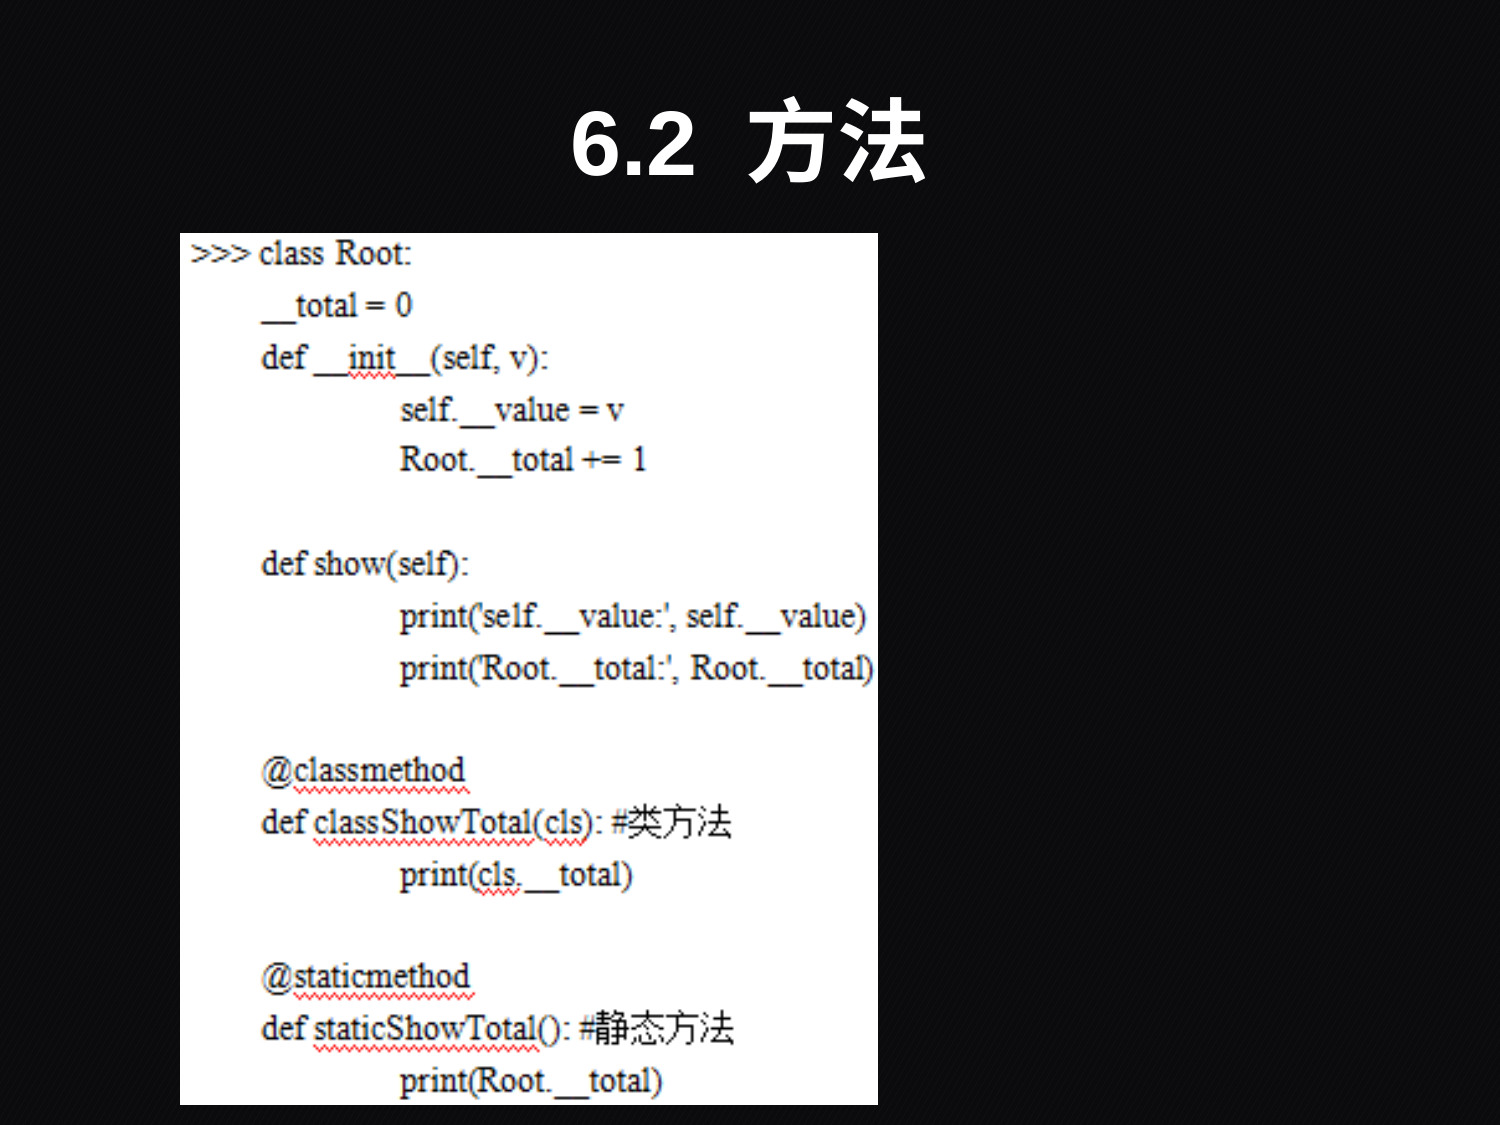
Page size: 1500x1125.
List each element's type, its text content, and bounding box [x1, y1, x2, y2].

title 6.2 方法 [74, 45, 1426, 233]
picture [180, 232, 879, 1105]
